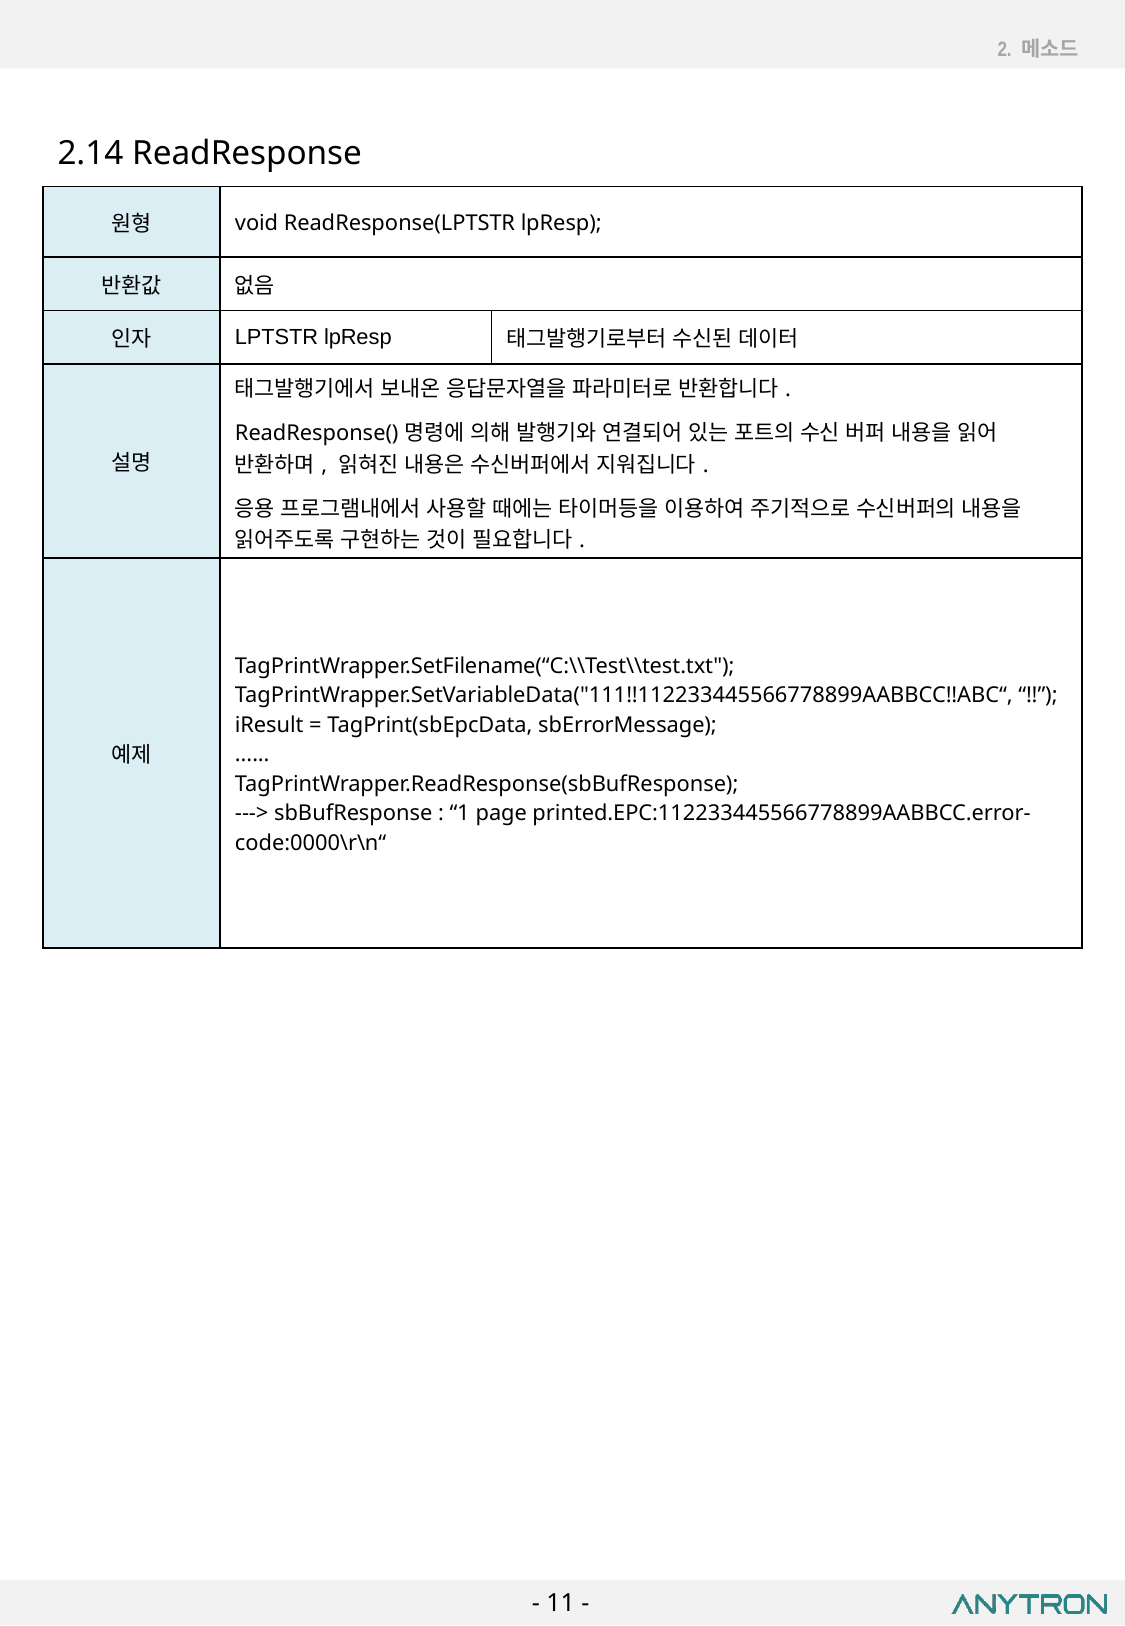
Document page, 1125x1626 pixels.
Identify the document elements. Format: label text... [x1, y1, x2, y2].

table_cell LPTSTR lpResp [221, 311, 491, 363]
table_cell 없음 [221, 258, 1081, 310]
text_box 2. 메소드 [982, 27, 1094, 68]
table_cell 태그발행기에서 보내온 응답문자열을 파라미터로 반환합니다. ReadResponse()명령에 의해 발행기와 연결되어 있는 포트의 수신 버퍼 내용을 읽어 반환하며, 읽혀진 내용은 수신버퍼에서 지워집니다. 응용 프로그램내에서 사용할 때에는 타이머등을 이용하여 주기적으로 수신버퍼의 내용을 읽어주도록 구현하는 것이 필요합니다. [221, 365, 1081, 557]
table_cell TagPrintWrapper.SetFilename(“C:\\Test\\test.txt"); TagPrintWrapper.SetVariableData("111!!112233445566778899AABBCC!!ABC“, “!!”); iResult = TagPrint(sbEpcData, sbErrorMessage); ...... TagPrintWrapper.ReadResponse(sbBufResponse); ---> sbBufResponse : “1 page printed.EPC:112233445566778899AABBCC.error-code:0000\r\n“ [221, 559, 1081, 947]
table_cell 태그발행기로부터 수신된 데이터 [492, 311, 1081, 363]
picture [951, 1594, 1107, 1614]
table_cell 설명 [44, 365, 219, 557]
table_cell 인자 [44, 311, 219, 363]
text_box 2.14 ReadResponse [42, 115, 1083, 179]
table_cell 예제 [44, 559, 219, 947]
table_cell 반환값 [44, 258, 219, 310]
table_header void ReadResponse(LPTSTR lpResp); [221, 187, 1081, 256]
table_header 원형 [44, 187, 219, 256]
